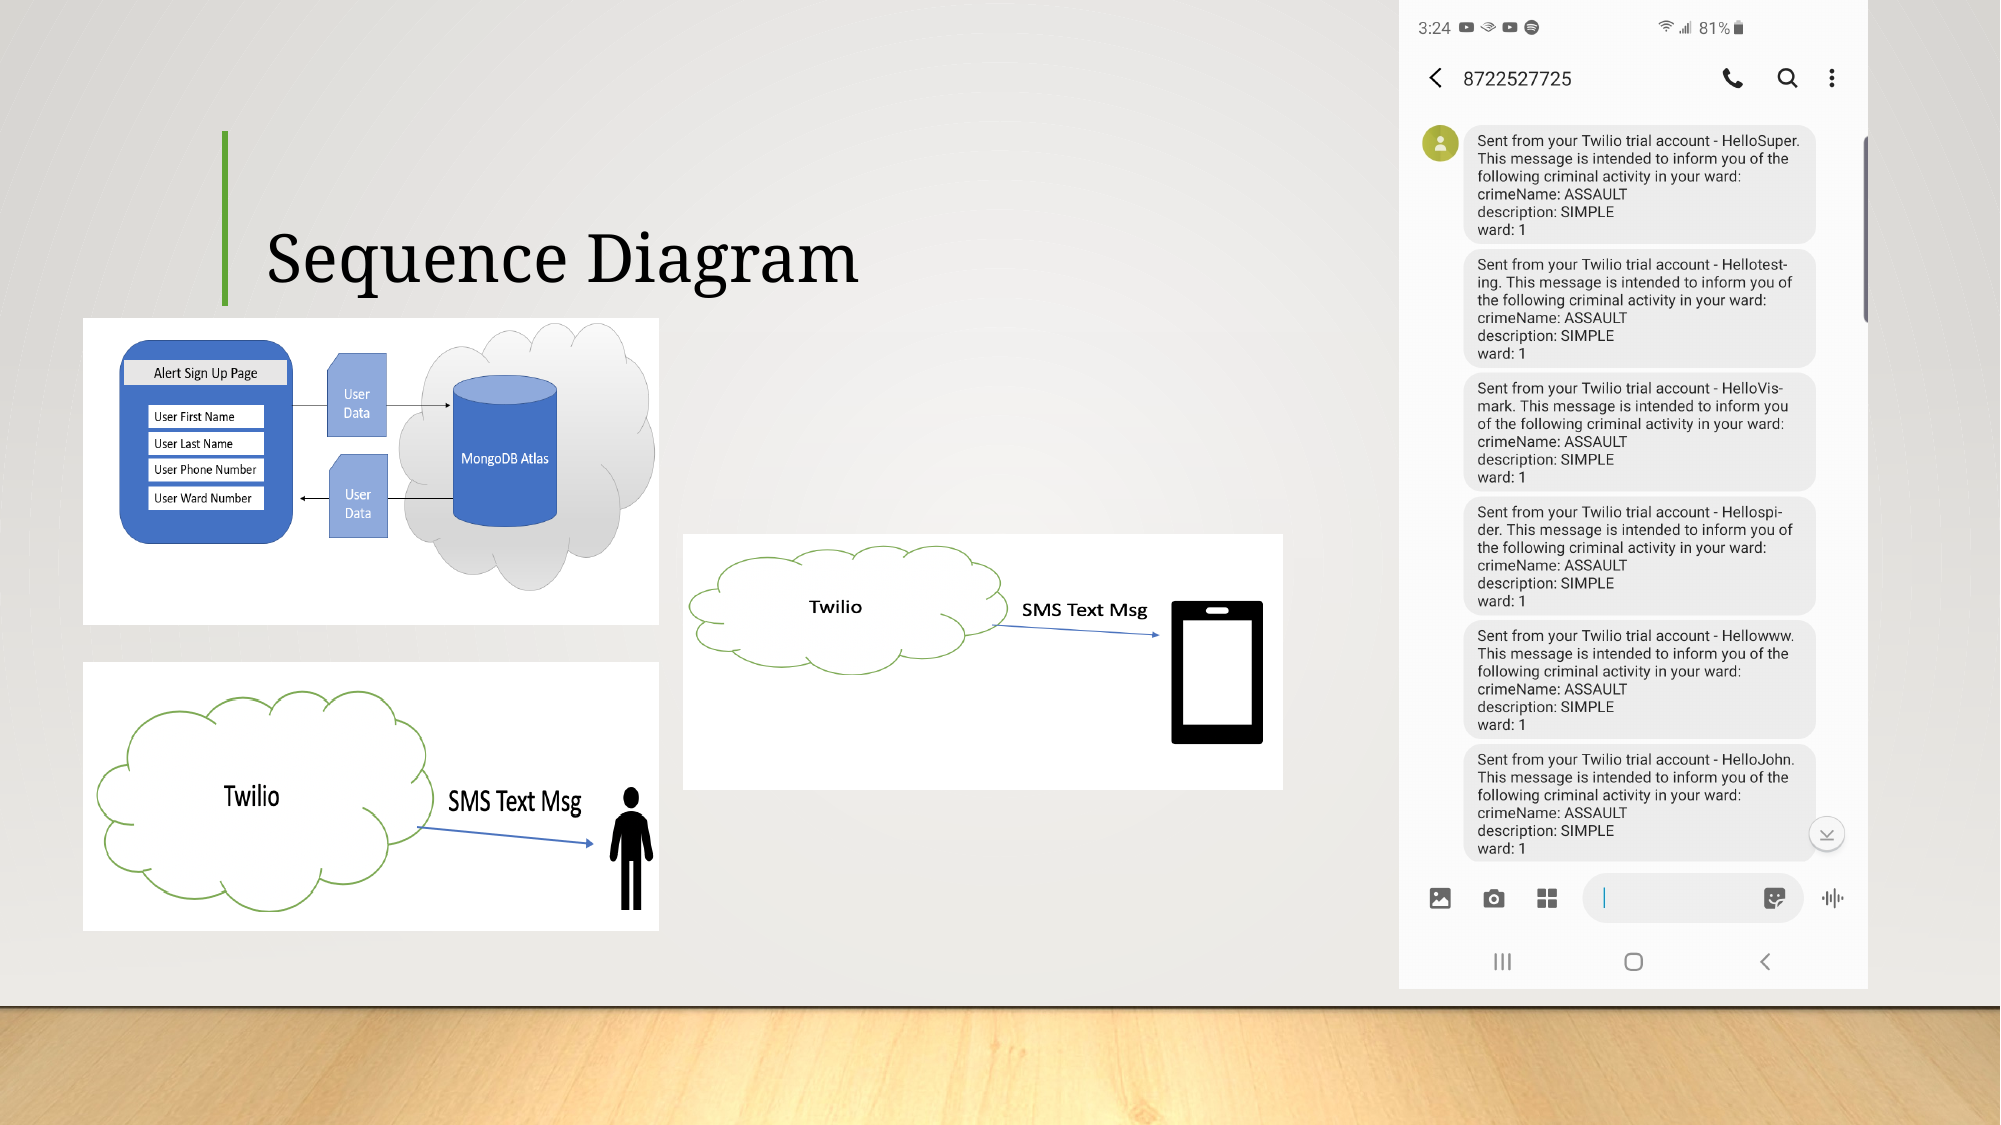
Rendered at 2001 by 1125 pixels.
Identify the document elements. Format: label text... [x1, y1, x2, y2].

picture [82, 318, 659, 625]
picture [683, 534, 1283, 791]
picture [0, 1006, 2000, 1125]
picture [1398, 0, 1868, 989]
title Sequence Diagram [251, 131, 1398, 305]
picture [82, 661, 659, 932]
